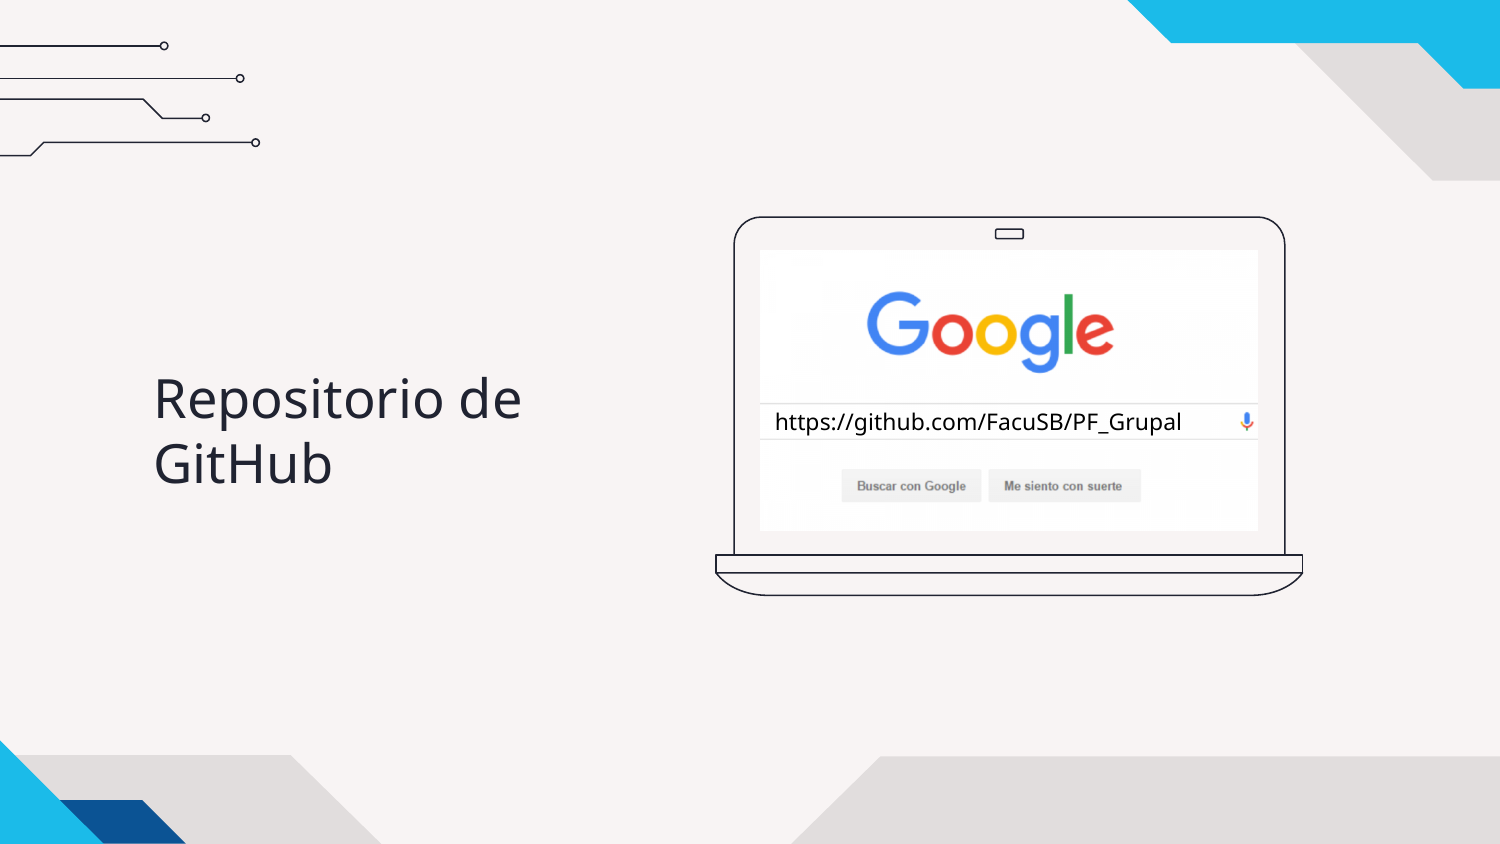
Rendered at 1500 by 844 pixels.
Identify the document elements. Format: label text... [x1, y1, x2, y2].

picture [759, 250, 1258, 531]
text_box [715, 216, 1303, 596]
title Repositorio de GitHub [138, 334, 668, 509]
